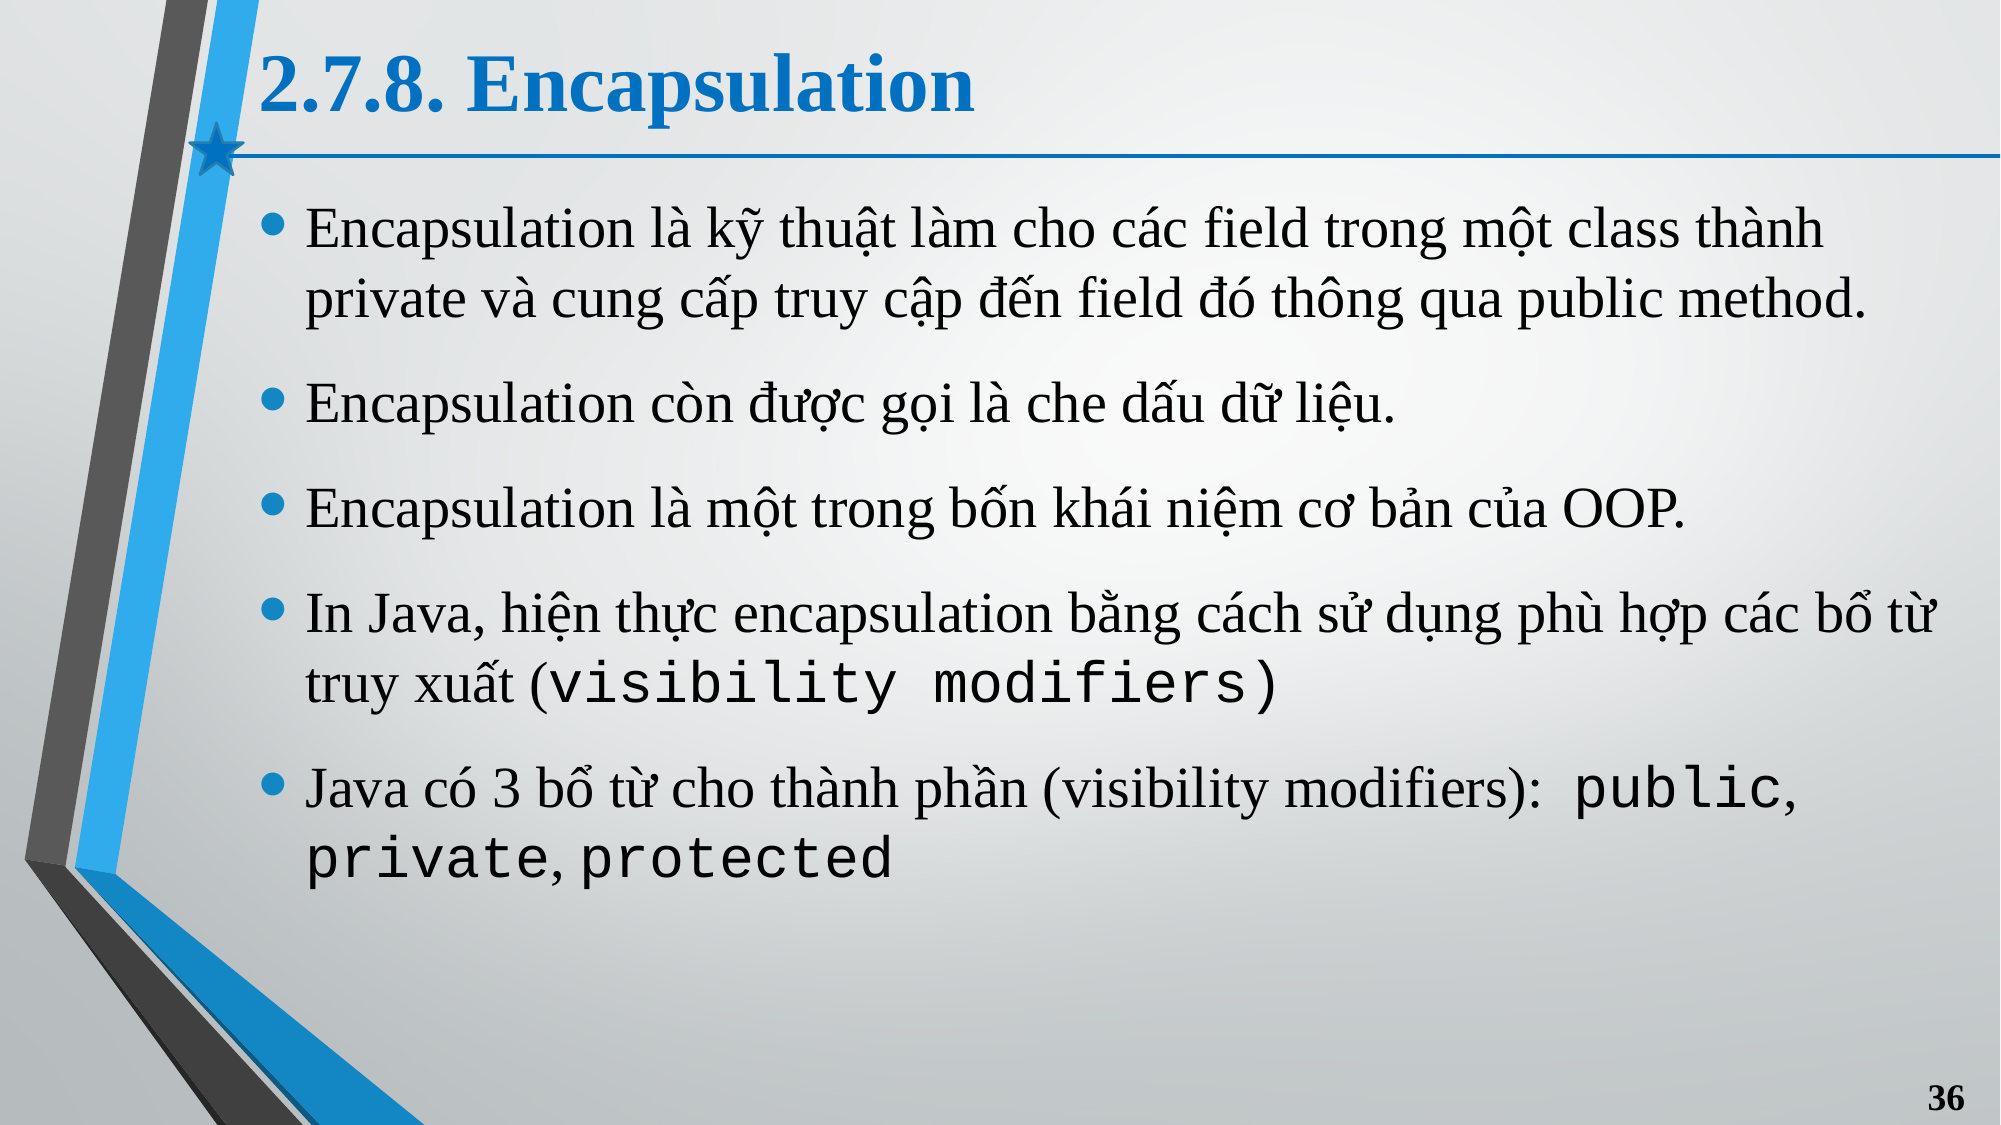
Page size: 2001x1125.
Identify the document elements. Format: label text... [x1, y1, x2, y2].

title 2.7.8. Encapsulation [243, 0, 1978, 157]
slide_number 36 [1870, 1065, 1980, 1125]
list Encapsulation là kỹ thuật làm cho các field trong một class thành private và cung cấp truy cập đến field đó thông qua public method. Encapsulation còn được gọi là che dấu dữ liệu. Encapsulation là một trong bốn khái niệm cơ bản của OOP. In Java, hiện thực encapsulation bằng cách sử dụng phù hợp các bổ từ truy xuất (visibility modifiers) Java có 3 bổ từ cho thành phần (visibility modifiers): public, private, protected [243, 181, 1978, 1066]
